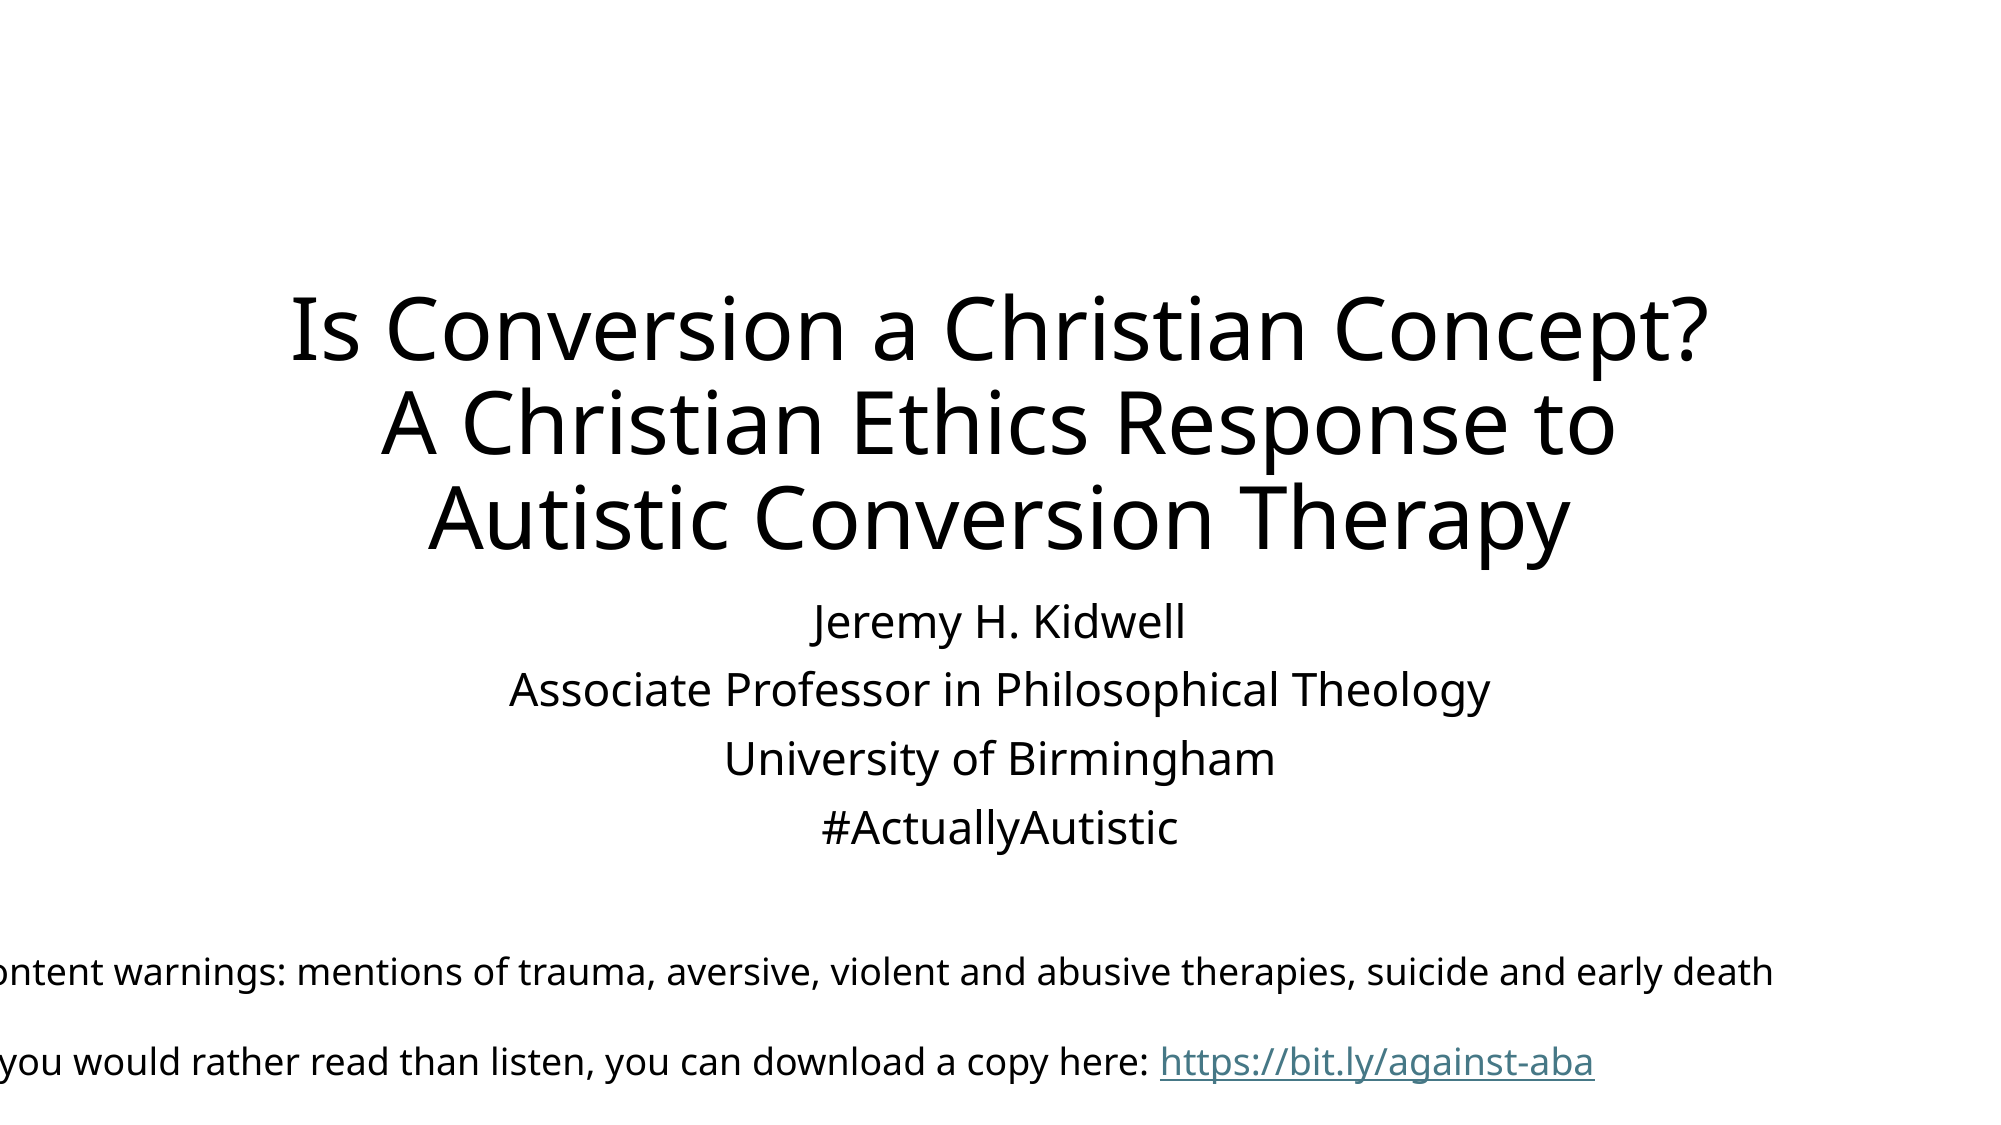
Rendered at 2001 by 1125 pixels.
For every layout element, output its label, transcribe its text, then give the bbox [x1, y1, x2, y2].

text_box Content warnings: mentions of trauma, aversive, violent and abusive therapies, suicide and early death If you would rather read than listen, you can download a copy here: https://bit.ly/against-aba [0, 940, 1791, 1097]
title Is Conversion a Christian Concept? A Christian Ethics Response to Autistic Conversion Therapy [249, 184, 1750, 576]
subtitle Jeremy H. Kidwell Associate Professor in Philosophical Theology University of Birmingham #ActuallyAutistic [249, 590, 1750, 863]
